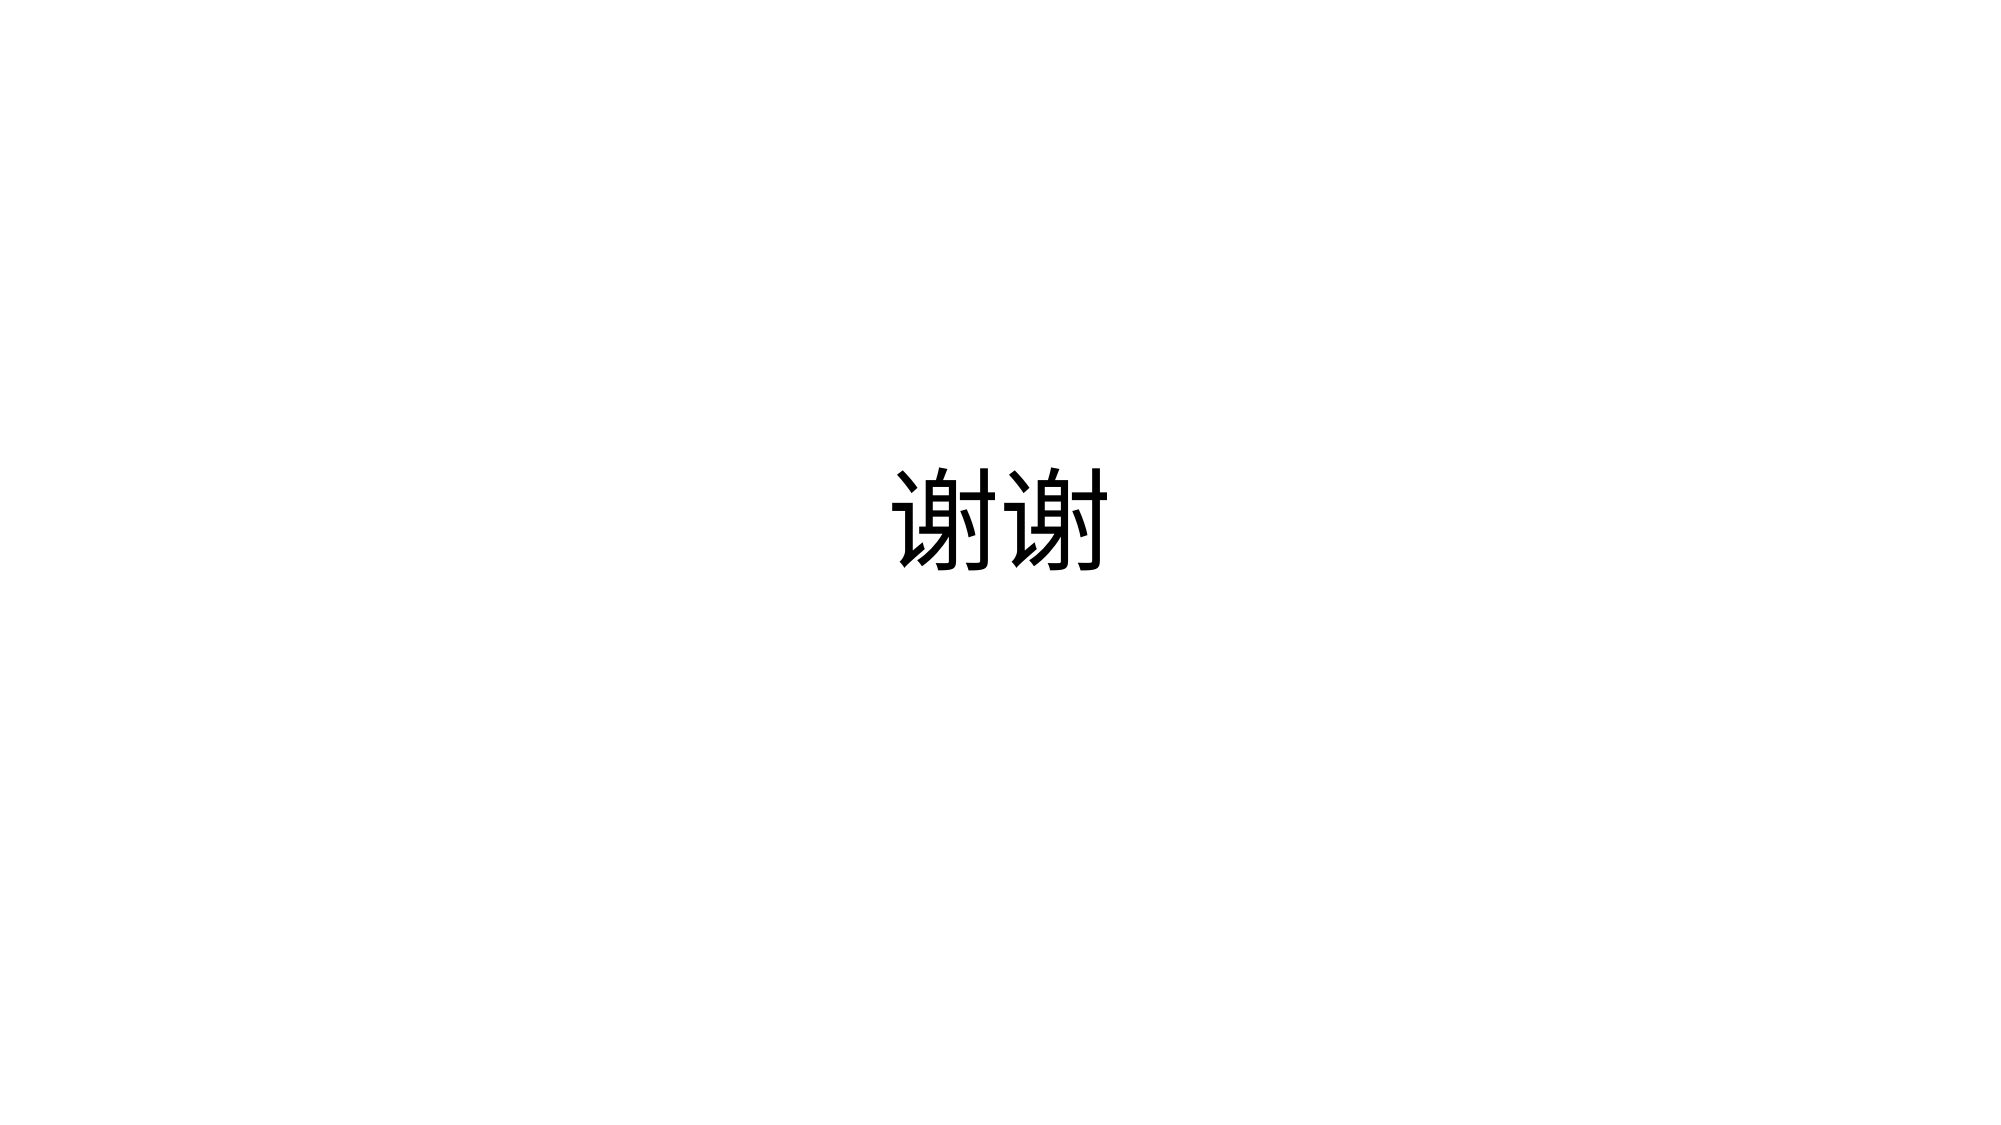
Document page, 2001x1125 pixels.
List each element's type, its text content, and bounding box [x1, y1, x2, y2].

text_box 谢谢 [147, 301, 1853, 952]
